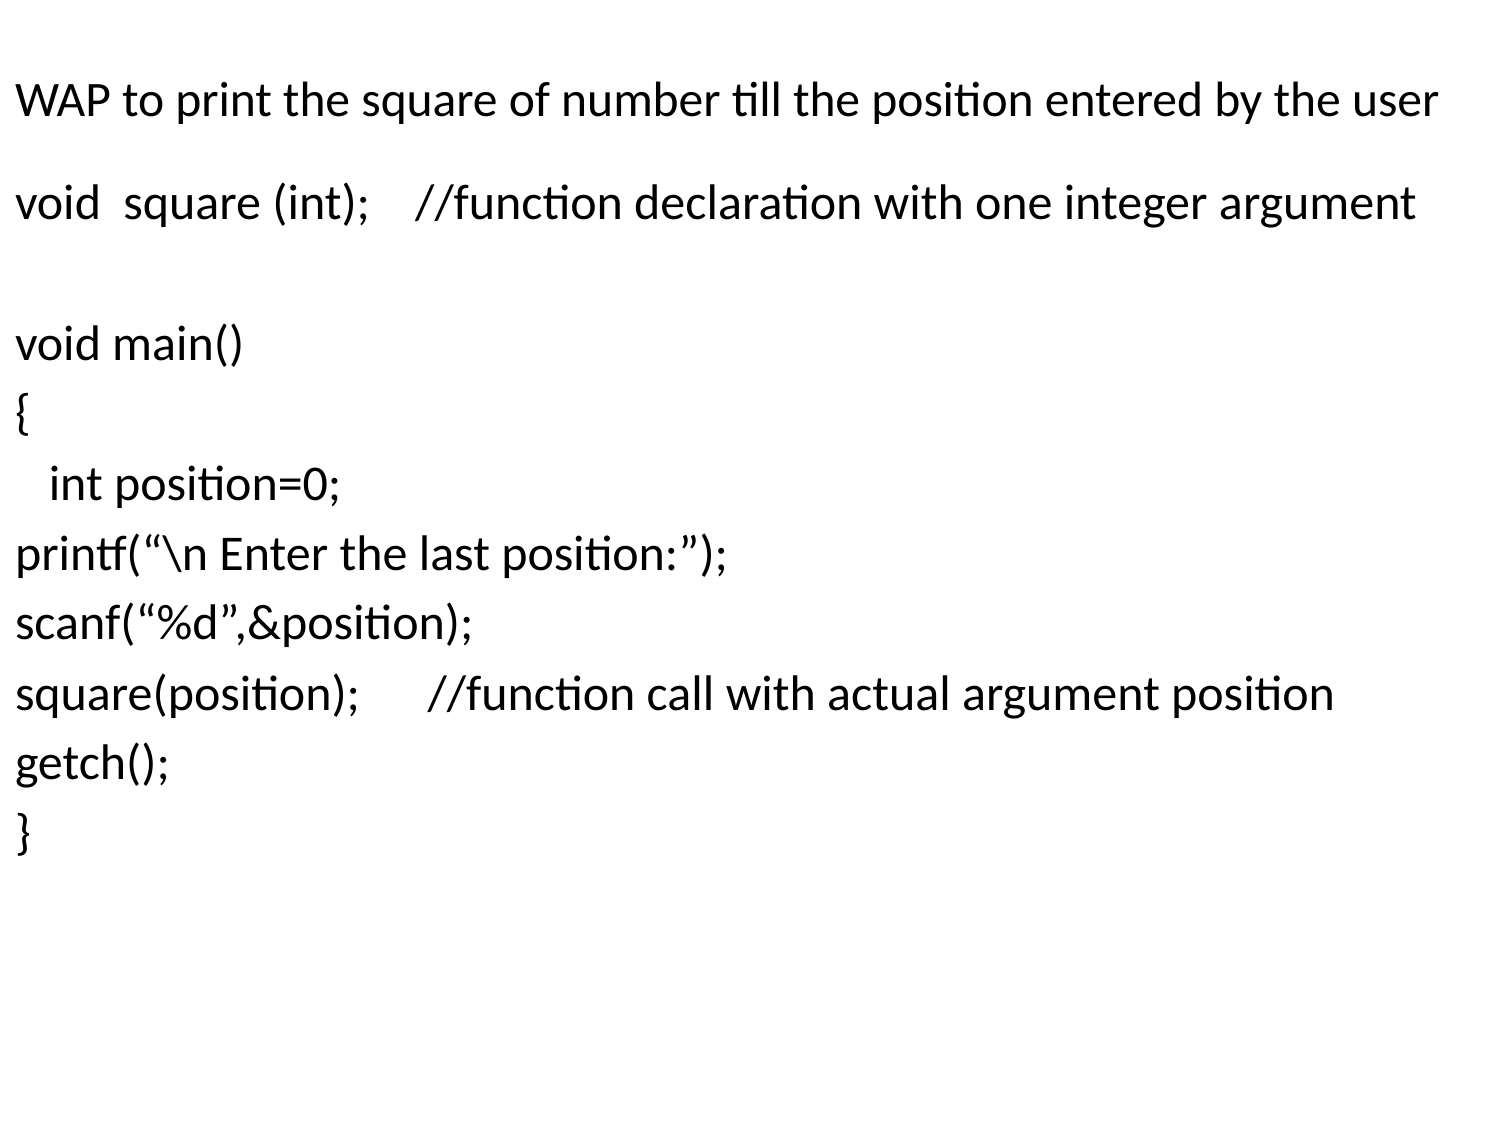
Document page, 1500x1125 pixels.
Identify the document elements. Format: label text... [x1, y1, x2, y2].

title WAP to print the square of number till the position entered by the user [0, 37, 1500, 155]
list void square (int); //function declaration with one integer argument void main() { int position=0; printf(“\n Enter the last position:”); scanf(“%d”,&position); square(position); //function call with actual argument position getch(); } [0, 162, 1500, 1100]
